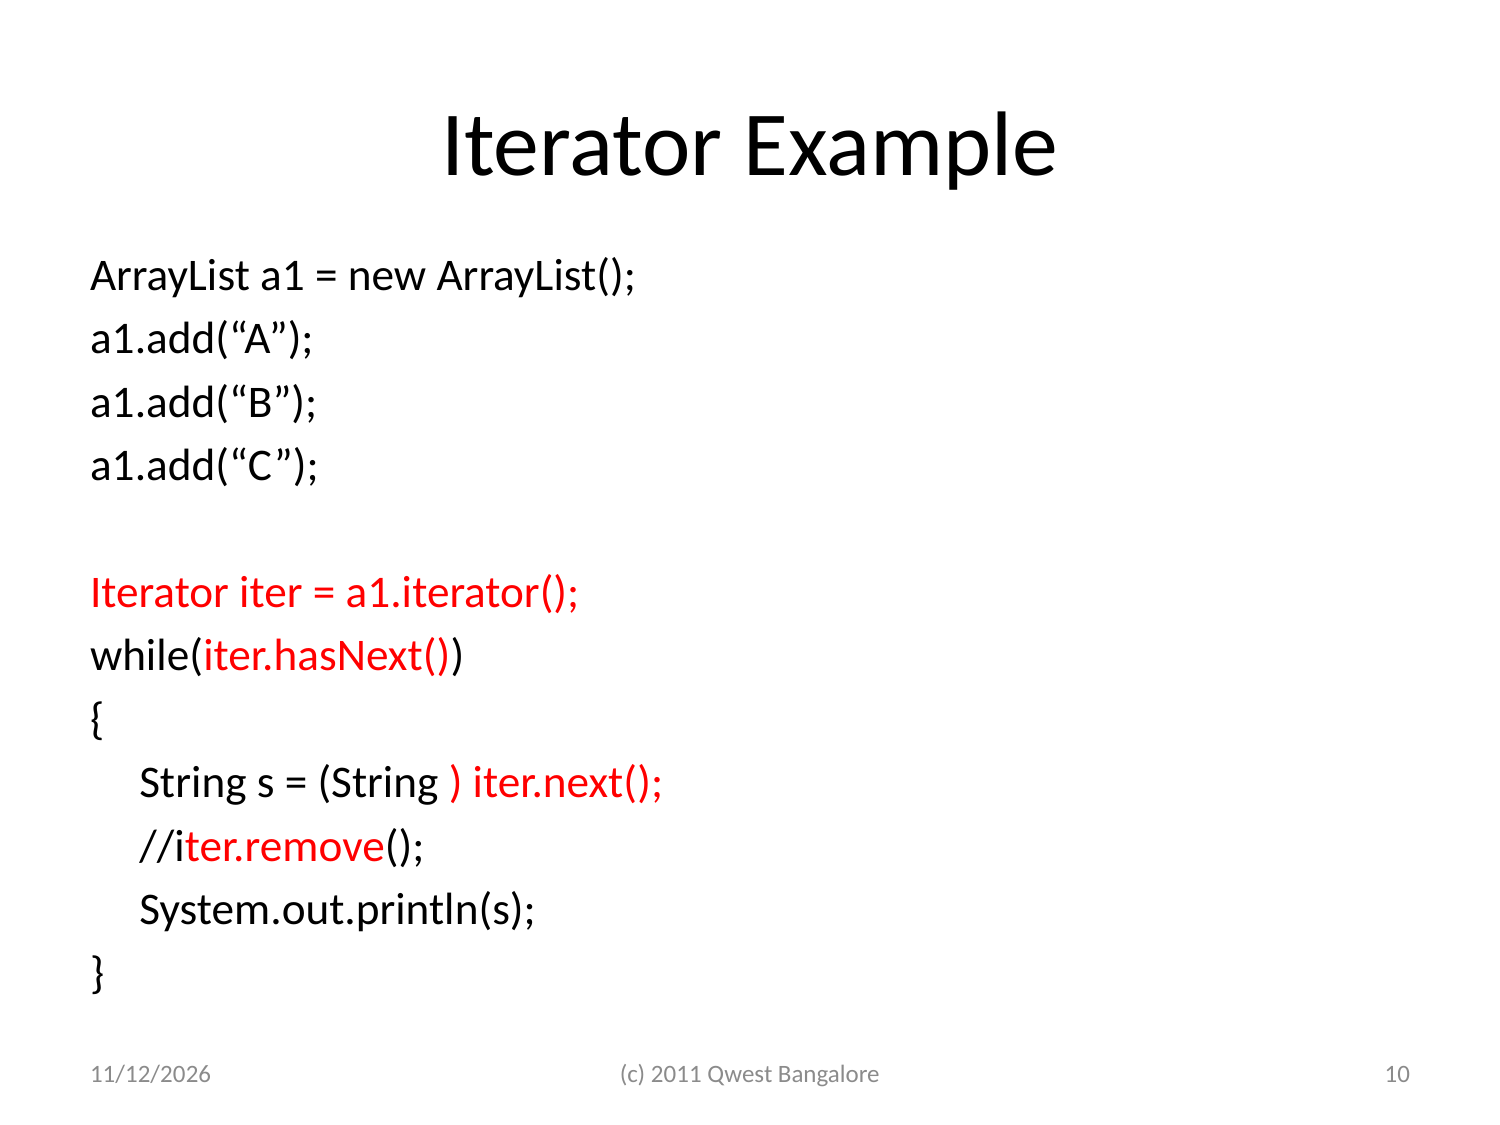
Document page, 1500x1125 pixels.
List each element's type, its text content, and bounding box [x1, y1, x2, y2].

slide_number 10 [1074, 1042, 1425, 1103]
list ArrayList a1 = new ArrayList(); a1.add(“A”); a1.add(“B”); a1.add(“C”); Iterator iter = a1.iterator(); while(iter.hasNext()) { String s = (String ) iter.next(); //iter.remove(); System.out.println(s); } [75, 237, 1425, 1005]
footer (c) 2011 Qwest Bangalore [512, 1042, 988, 1103]
title Iterator Example [75, 45, 1425, 233]
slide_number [75, 1042, 425, 1103]
